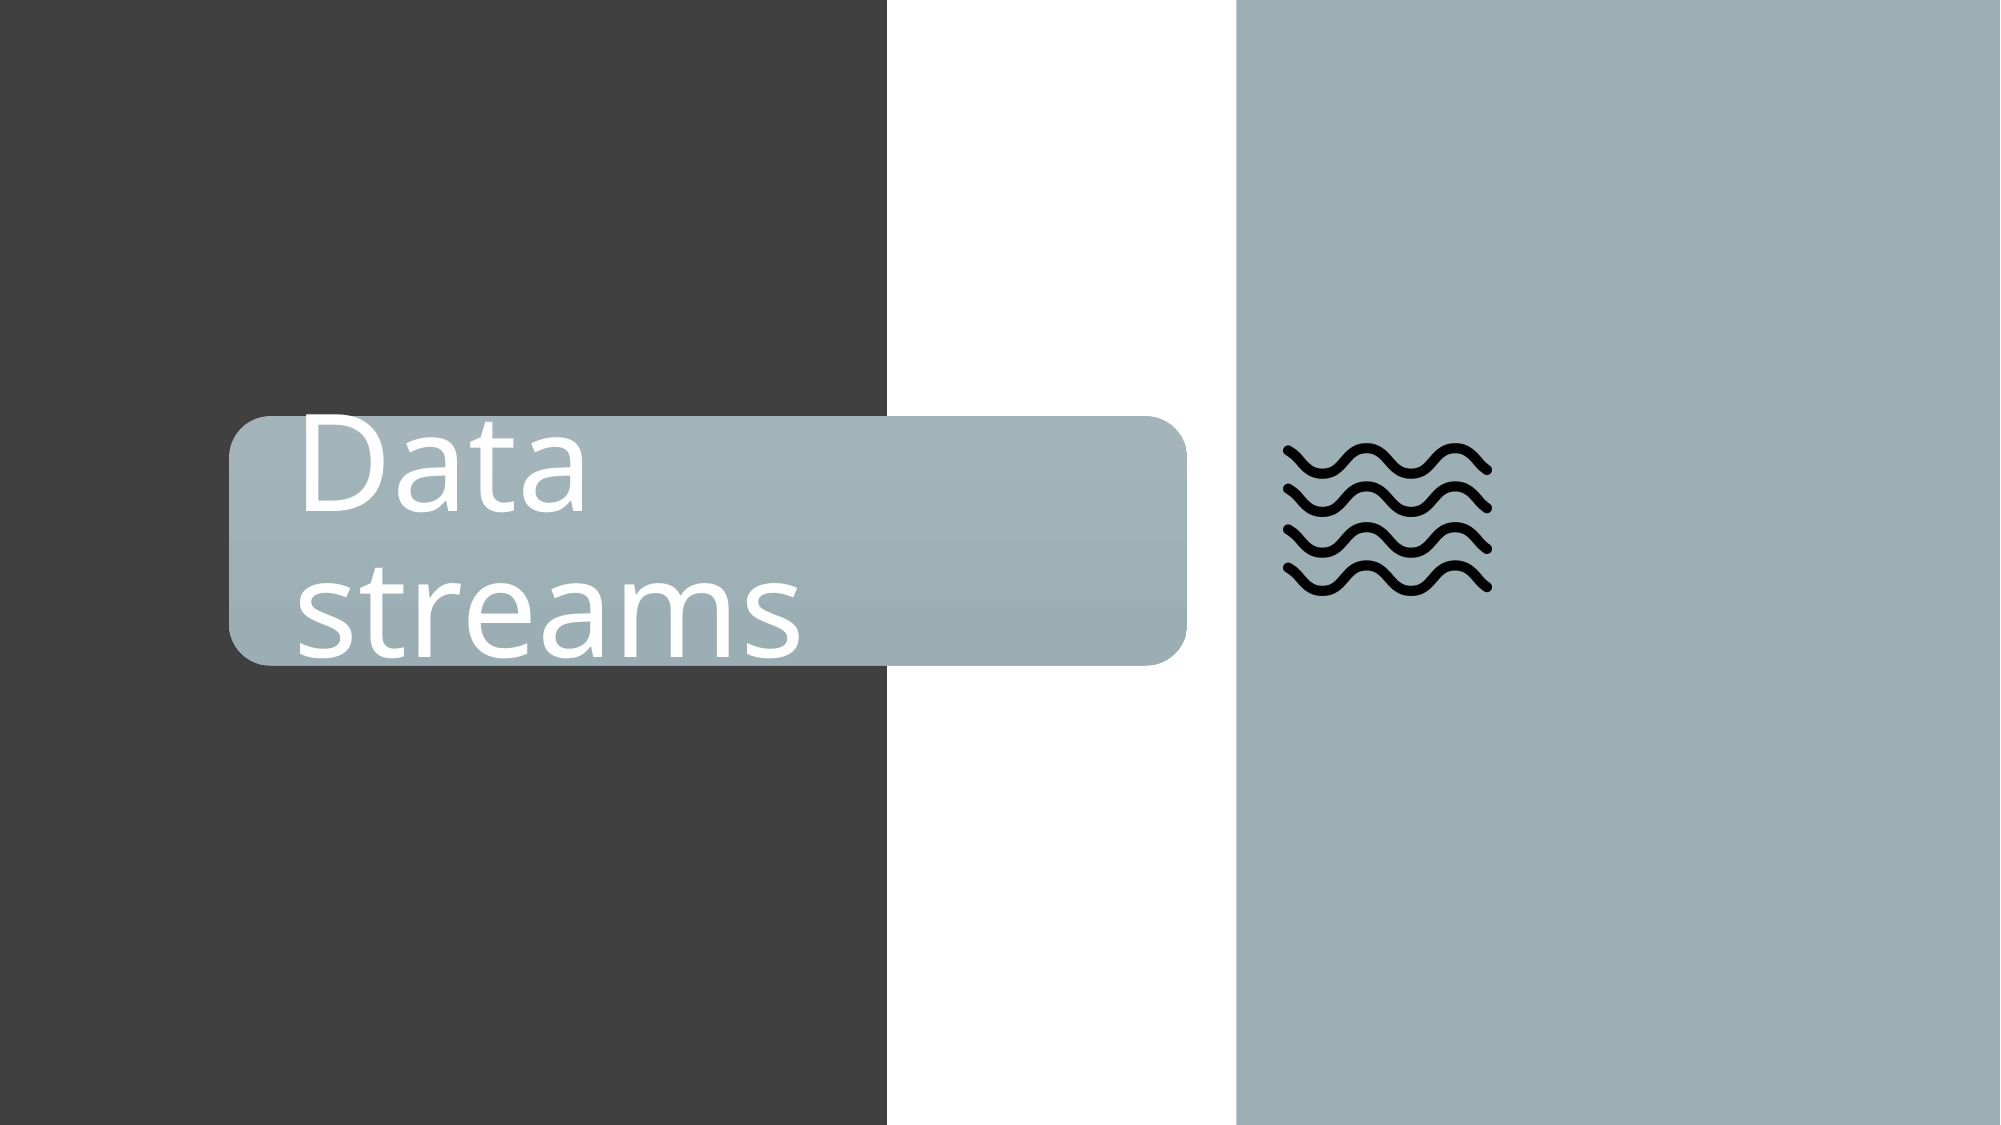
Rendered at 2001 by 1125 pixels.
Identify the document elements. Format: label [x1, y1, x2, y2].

picture [1283, 415, 1492, 624]
list [228, 307, 1188, 733]
text_box [0, 0, 887, 1125]
text_box [887, 0, 1235, 1125]
text_box [1235, 0, 2000, 1125]
